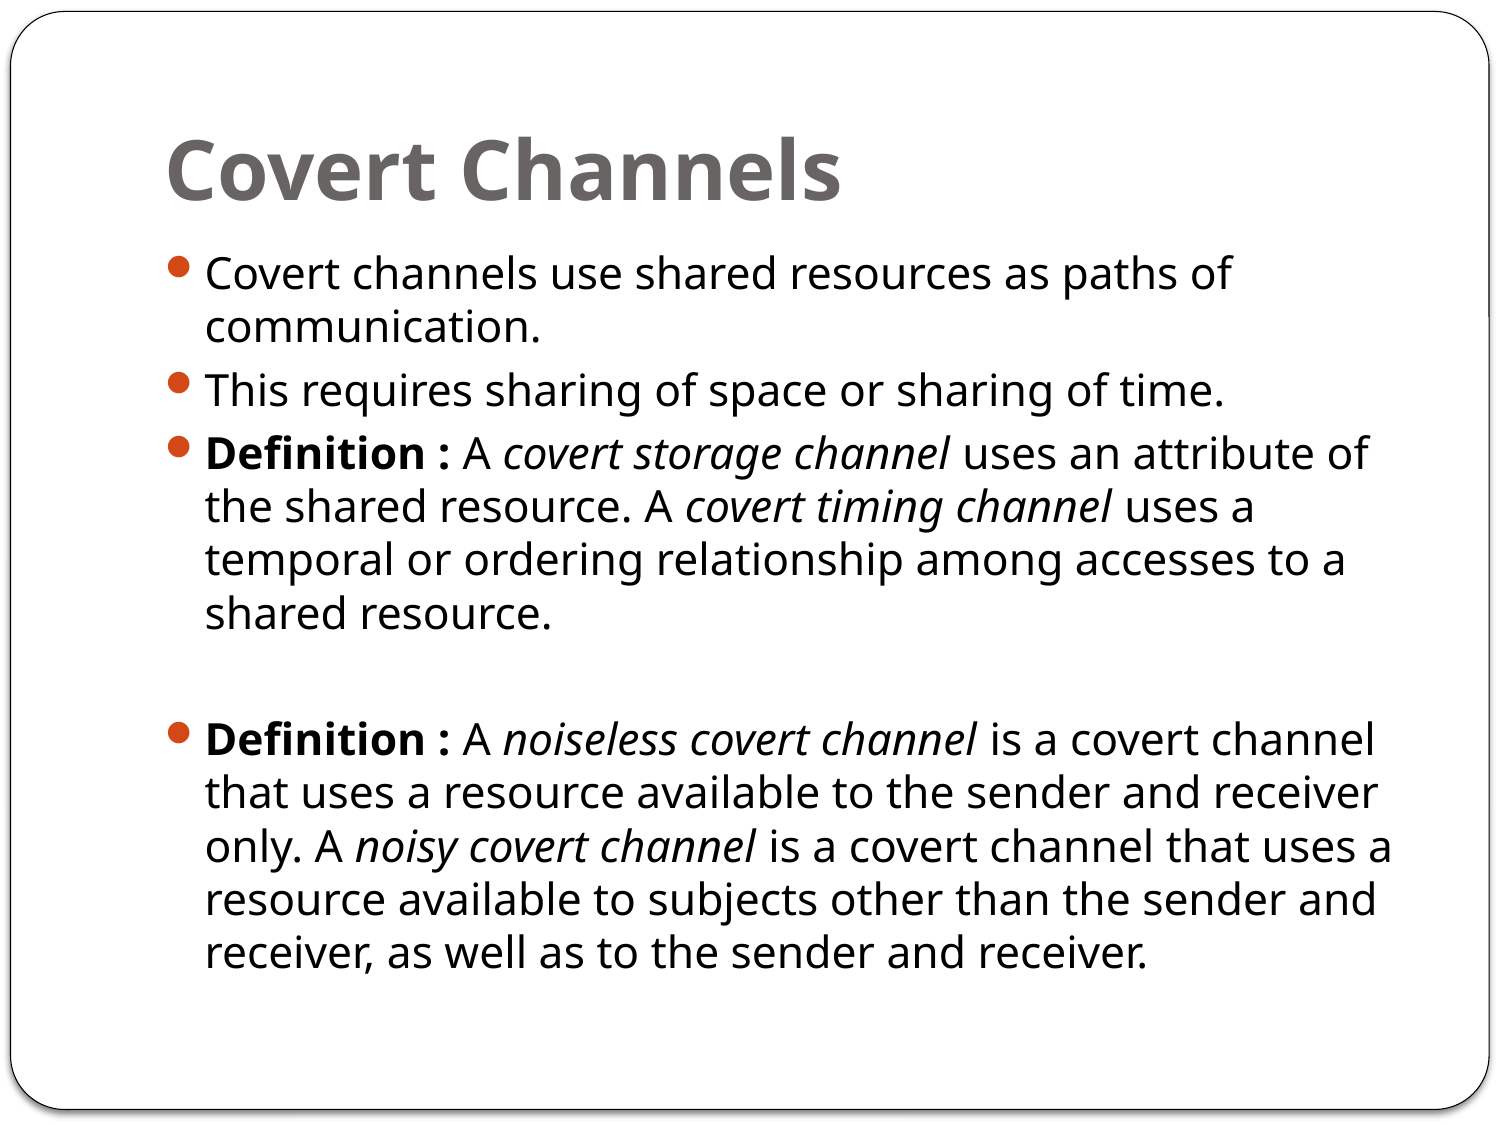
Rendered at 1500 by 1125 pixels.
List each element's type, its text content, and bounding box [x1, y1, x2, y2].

title Covert Channels [150, 45, 1425, 233]
list Covert channels use shared resources as paths of communication. This requires sharing of space or sharing of time. Definition : A covert storage channel uses an attribute of the shared resource. A covert timing channel uses a temporal or ordering relationship among accesses to a shared resource. Definition : A noiseless covert channel is a covert channel that uses a resource available to the sender and receiver only. A noisy covert channel is a covert channel that uses a resource available to subjects other than the sender and receiver, as well as to the sender and receiver. [150, 237, 1425, 988]
